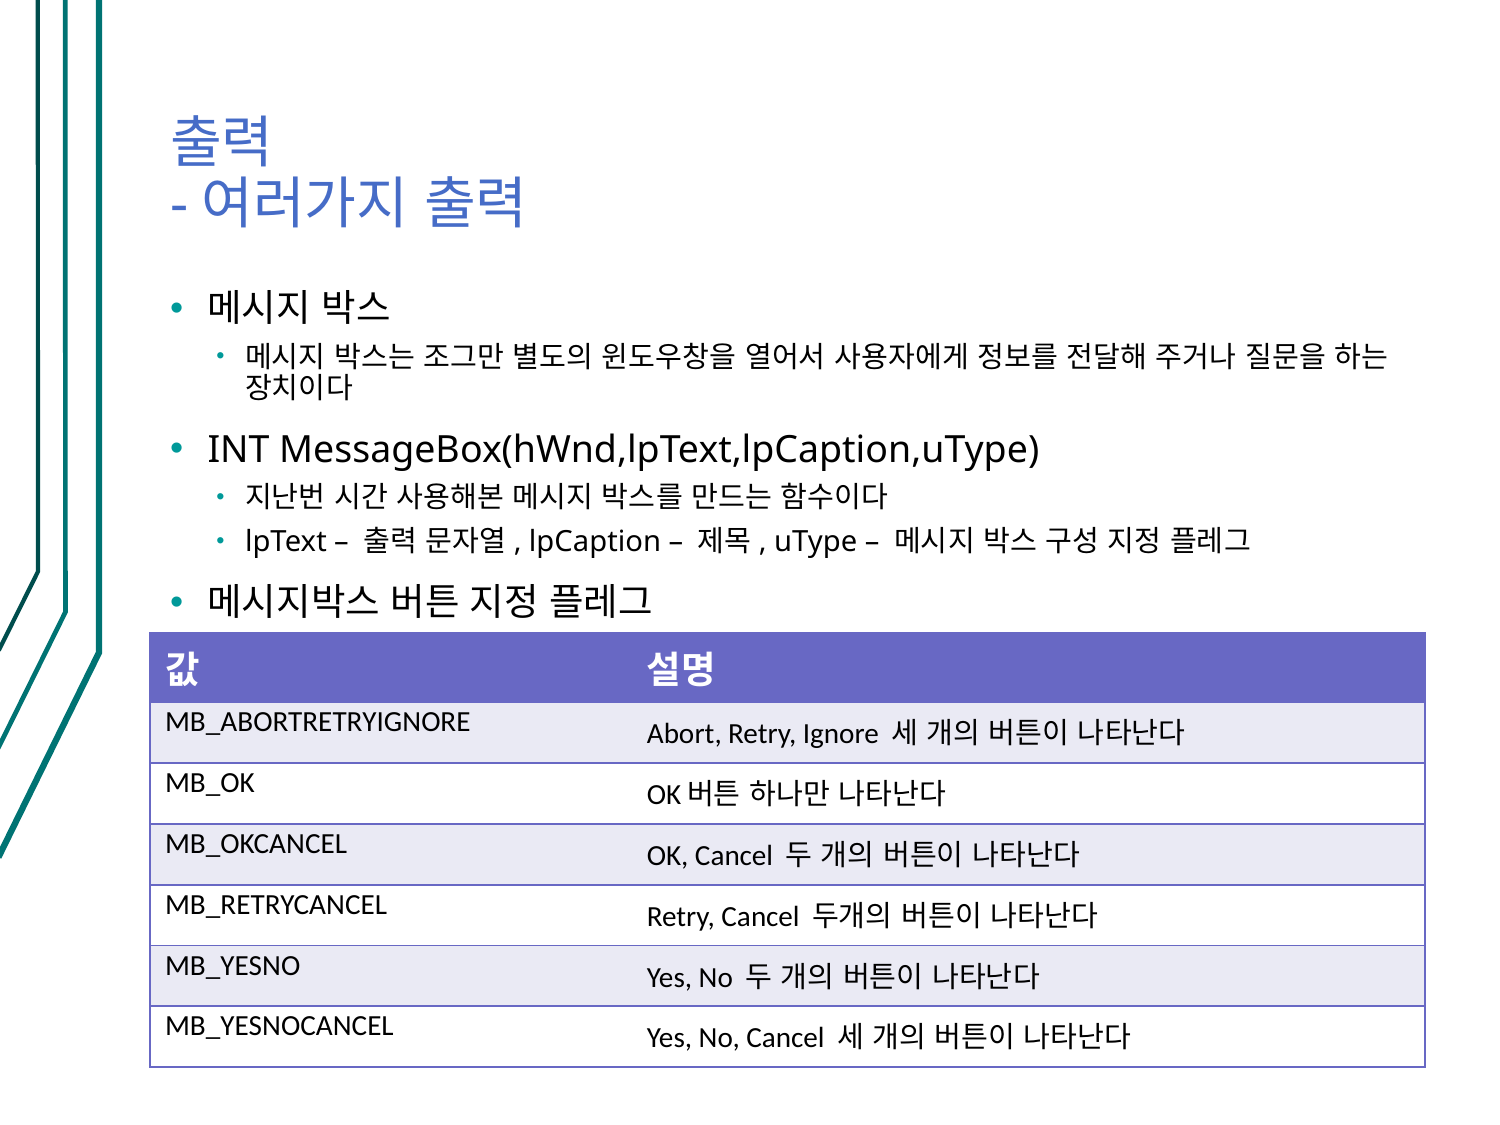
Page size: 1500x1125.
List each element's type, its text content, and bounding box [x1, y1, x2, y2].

table_cell MB_YESNO [151, 946, 632, 1005]
table_header 설명 [632, 634, 1424, 701]
table_cell Retry, Cancel 두개의 버튼이 나타난다 [632, 886, 1424, 945]
table_cell MB_OKCANCEL [151, 825, 632, 884]
table_cell MB_RETRYCANCEL [151, 886, 632, 945]
table_cell Abort, Retry, Ignore 세 개의 버튼이 나타난다 [632, 703, 1424, 762]
table_cell Yes, No 두 개의 버튼이 나타난다 [632, 946, 1424, 1005]
table_cell Yes, No, Cancel 세 개의 버튼이 나타난다 [632, 1007, 1424, 1066]
table_cell MB_OK [151, 764, 632, 823]
list 메시지 박스 메시지 박스는 조그만 별도의 윈도우창을 열어서 사용자에게 정보를 전달해 주거나 질문을 하는 장치이다 INT MessageBox(hWnd,lpText,lpCaption,uType) 지난번 시간 사용해본 메시지 박스를 만드는 함수이다 lpText – 출력 문자열, lpCaption – 제목, uType – 메시지 박스 구성 지정 플레그 메시지박스 버튼 지정 플레그 [150, 279, 1425, 632]
table_cell OK, Cancel 두 개의 버튼이 나타난다 [632, 825, 1424, 884]
table_cell MB_ABORTRETRYIGNORE [151, 703, 632, 762]
title 출력 -여러가지 출력 [150, 45, 1425, 246]
table_header 값 [151, 634, 632, 701]
table_cell MB_YESNOCANCEL [151, 1007, 632, 1066]
table_cell OK버튼 하나만 나타난다 [632, 764, 1424, 823]
